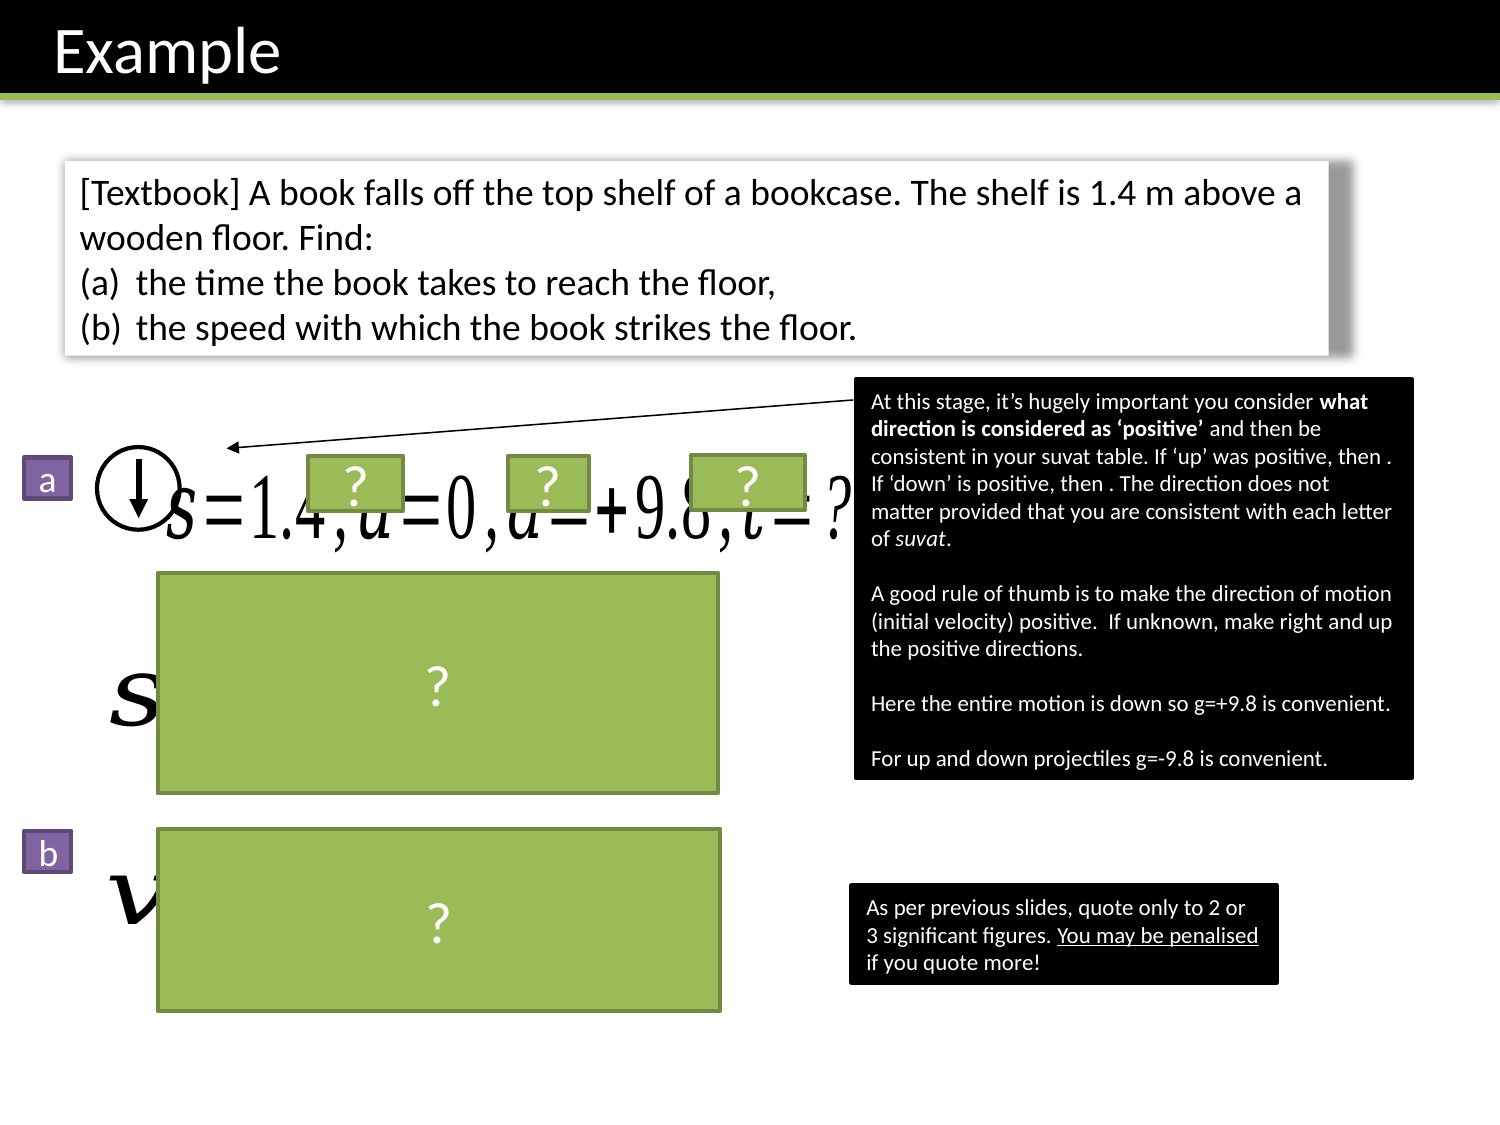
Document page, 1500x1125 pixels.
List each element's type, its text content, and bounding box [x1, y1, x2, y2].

text_box ? [156, 827, 722, 1013]
text_box ? [689, 457, 807, 512]
text_box As per previous slides, quote only to 2 or 3 significant figures. You may be penalised if you quote more! [849, 883, 1279, 985]
text_box ? [156, 571, 720, 795]
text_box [226, 399, 854, 449]
text_box a [22, 455, 73, 501]
text_box ? [306, 457, 405, 513]
text_box ? [506, 457, 591, 513]
text_box b [22, 829, 73, 874]
text_box [Textbook] A book falls off the top shelf of a bookcase. The shelf is 1.4 m above a wooden floor. Find: the time the book takes to reach the floor, the speed with which the book strikes the floor. [64, 160, 1329, 356]
text_box [94, 444, 182, 532]
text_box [0, 0, 1500, 99]
